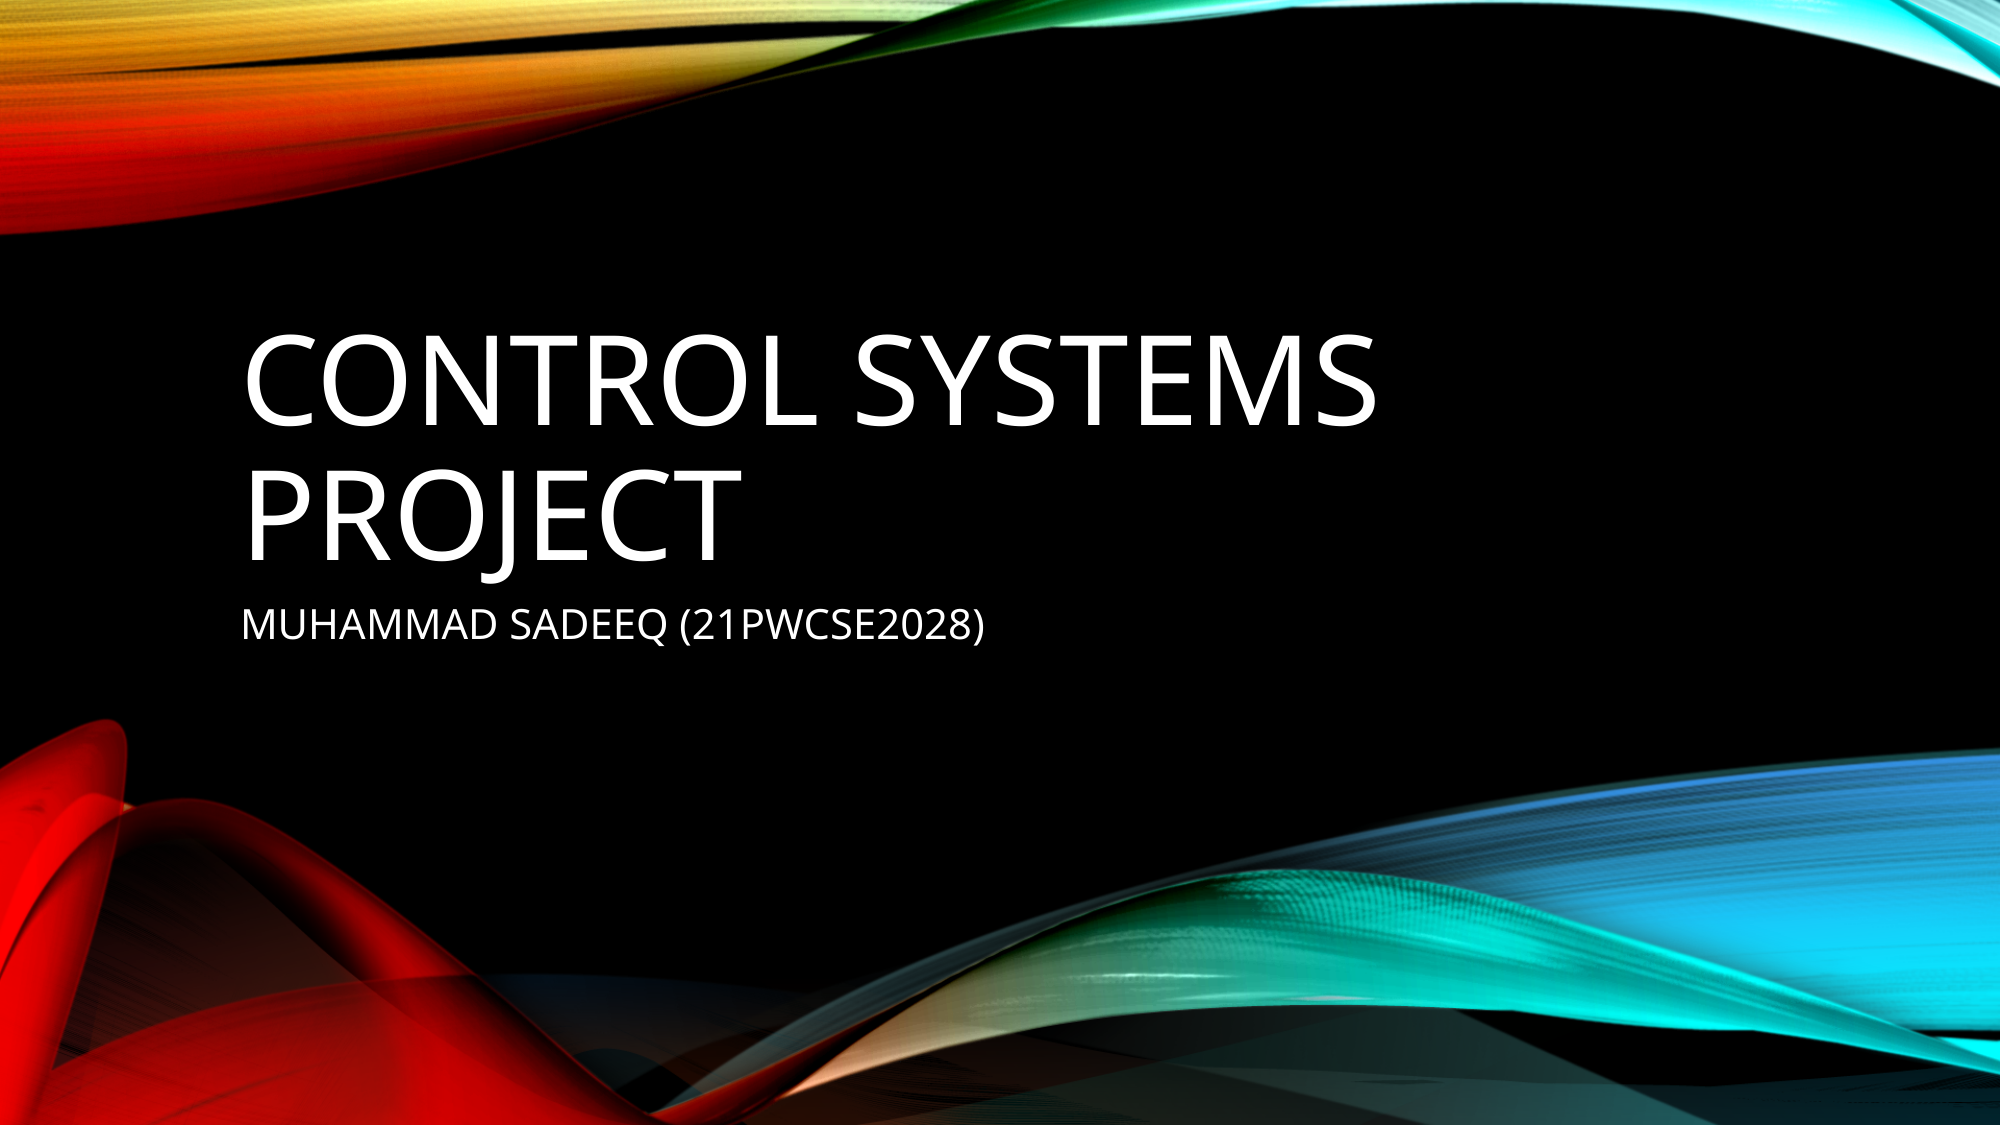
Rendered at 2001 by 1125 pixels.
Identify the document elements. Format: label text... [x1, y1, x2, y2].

picture [0, 717, 2000, 1125]
picture [0, 0, 2000, 237]
title Control systems project [225, 295, 1775, 595]
subtitle MUHAMMAD SADEEQ (21PWCSE2028) [225, 595, 1775, 709]
